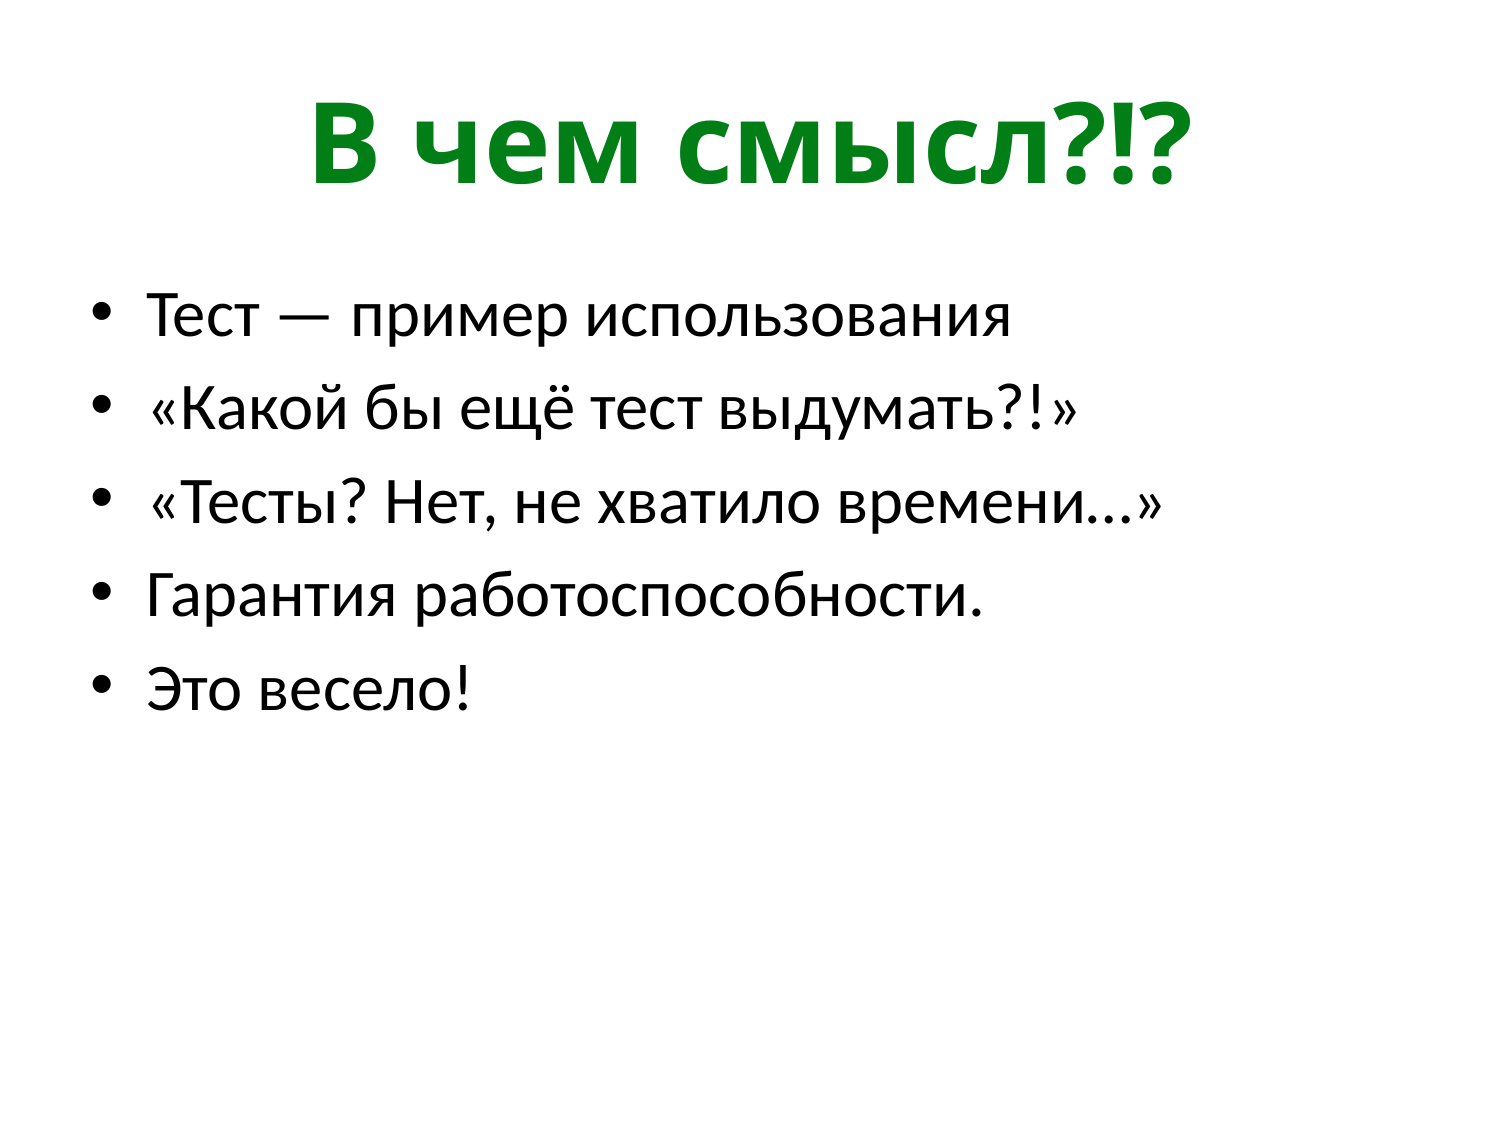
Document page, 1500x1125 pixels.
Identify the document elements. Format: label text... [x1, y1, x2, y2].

list Тест — пример использования «Какой бы ещё тест выдумать?!» «Тесты? Нет, не хватило времени…» Гарантия работоспособности. Это весело! [75, 262, 1425, 1005]
title В чем смысл?!? [75, 45, 1425, 233]
